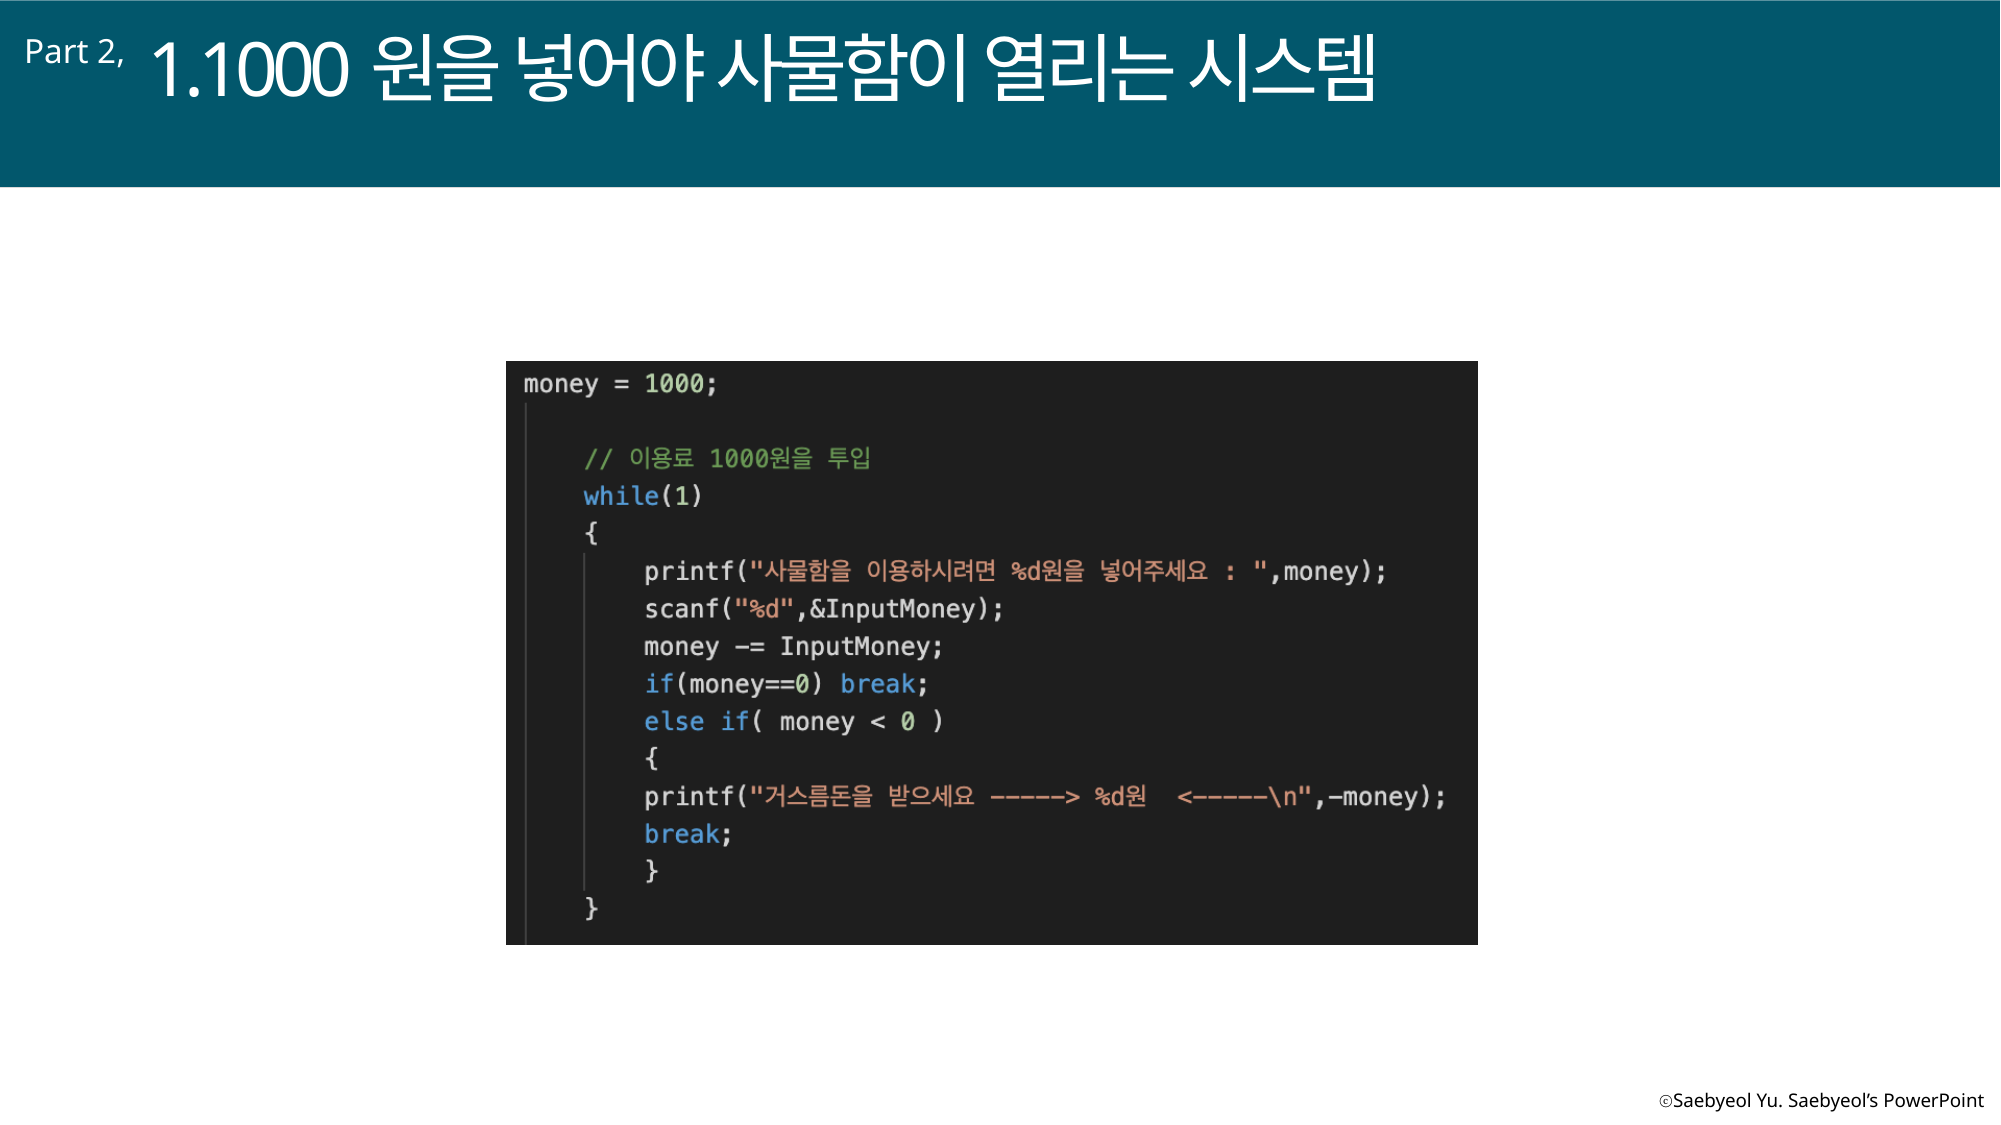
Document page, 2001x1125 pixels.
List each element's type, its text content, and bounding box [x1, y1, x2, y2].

picture [506, 361, 1478, 945]
text_box 1.1000원을 넣어야 사물함이 열리는 시스템 [132, 13, 1397, 119]
text_box Part 2, [9, 22, 149, 78]
text_box [0, 0, 2000, 187]
